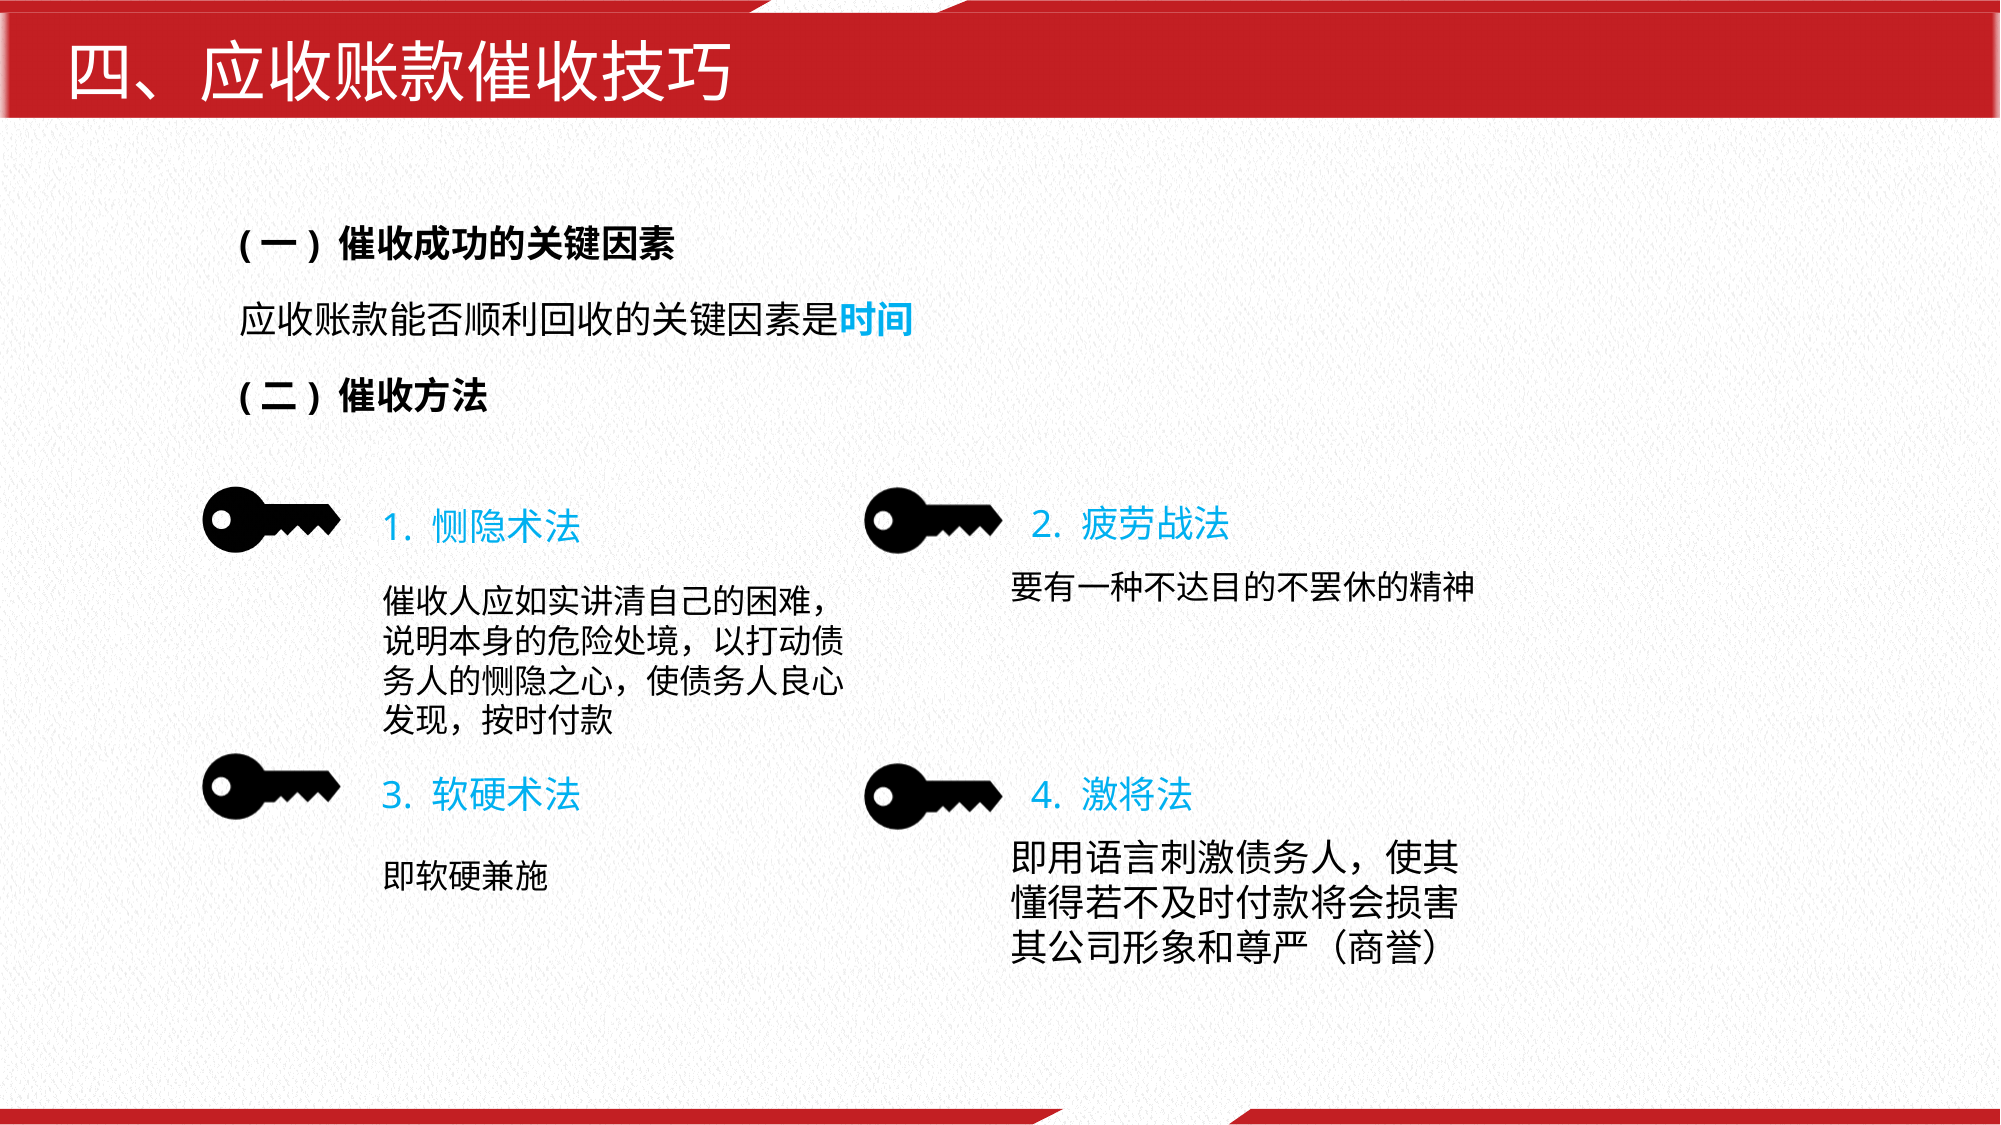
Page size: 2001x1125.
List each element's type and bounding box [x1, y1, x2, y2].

text_box [0, 118, 2000, 1125]
text_box [0, 0, 2000, 12]
picture [0, 12, 2000, 118]
text_box [196, 212, 1804, 979]
